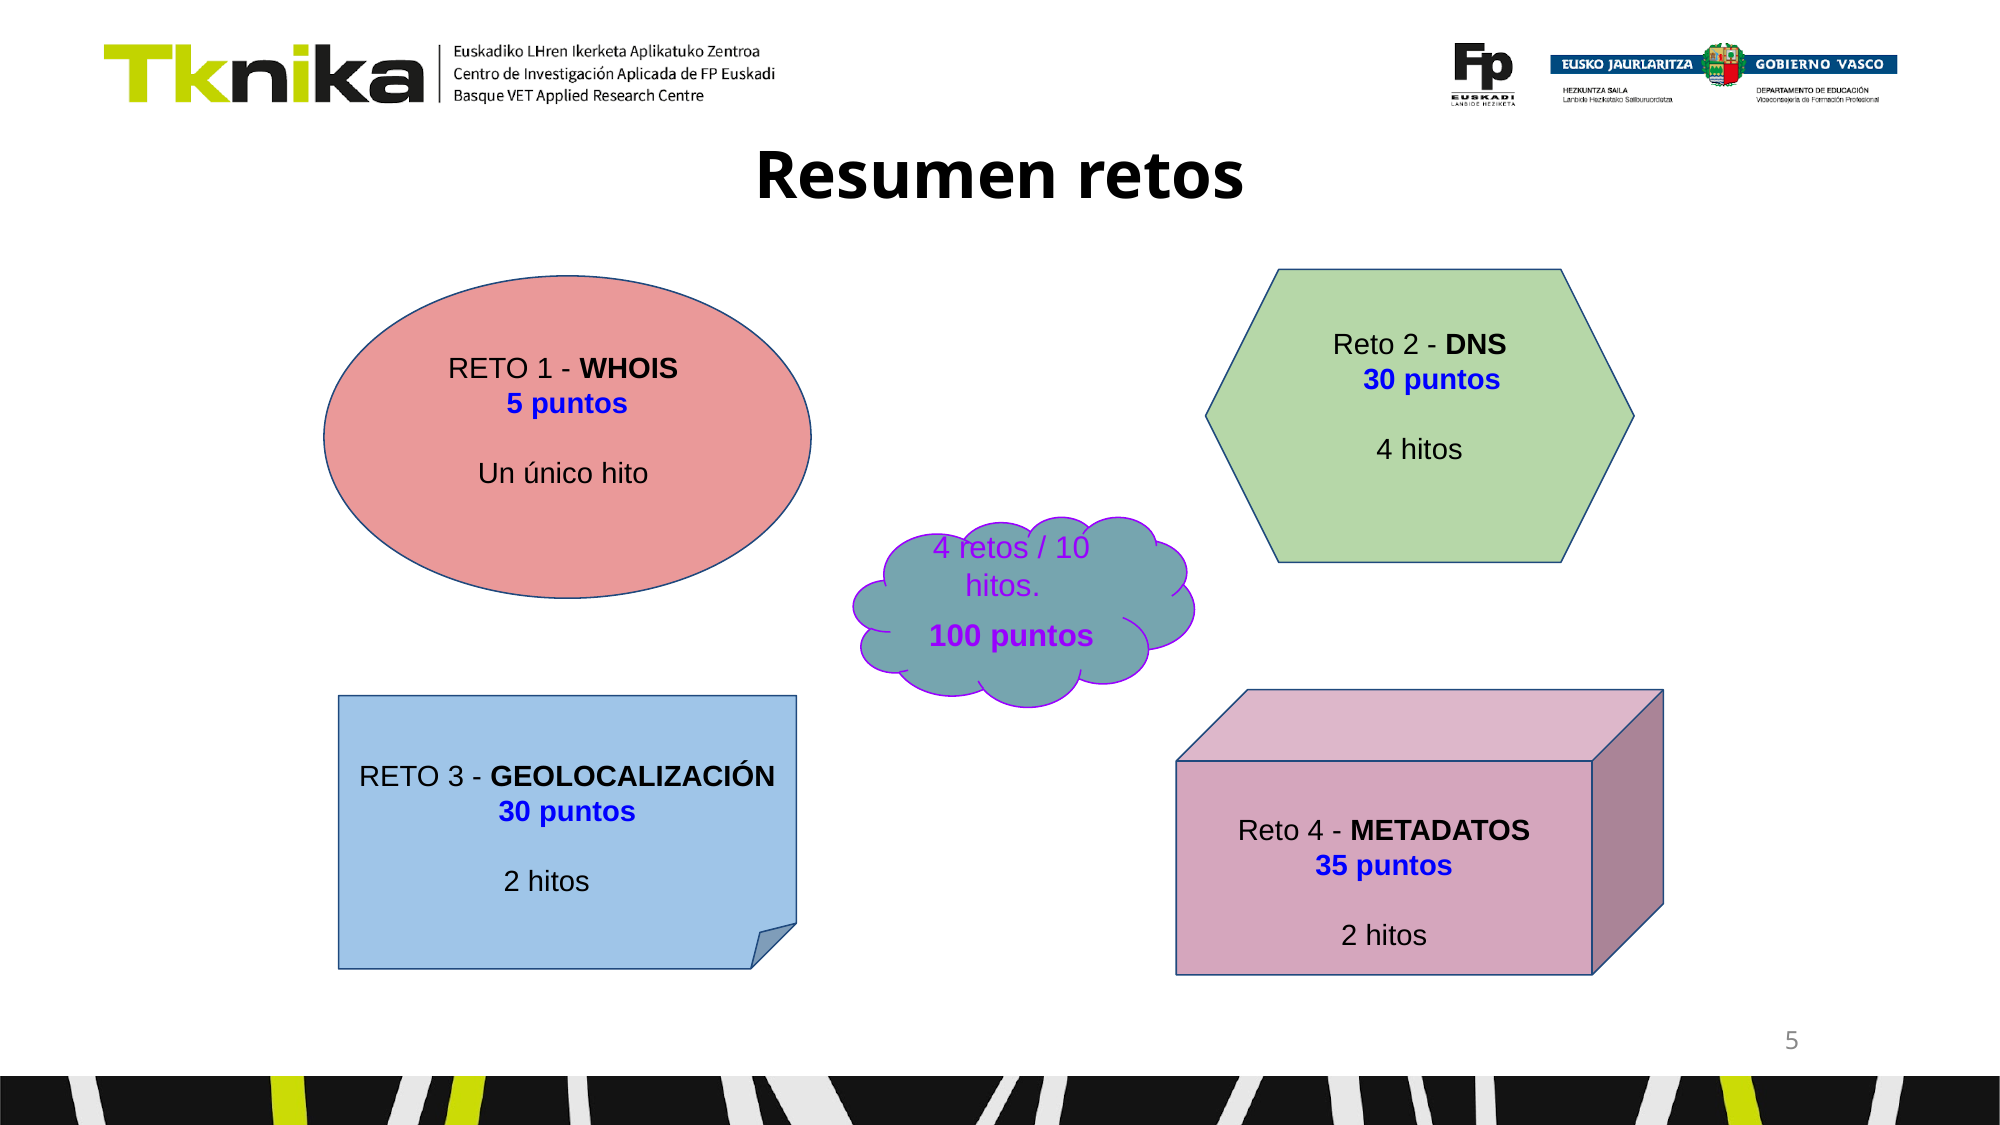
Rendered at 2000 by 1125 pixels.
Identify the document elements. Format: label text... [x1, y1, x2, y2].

text_box Reto 2 - DNS 30 puntos 4 hitos [1205, 269, 1635, 563]
text_box 4 retos / 10 hitos. 100 puntos [853, 517, 1195, 708]
text_box RETO 1 - WHOIS 5 puntos Un único hito [323, 275, 812, 599]
slide_number ‹#› [1411, 1011, 1814, 1072]
picture [0, 1076, 2000, 1125]
title Resumen retos [99, 125, 1900, 220]
text_box Reto 4 - METADATOS 35 puntos 2 hitos [1176, 689, 1664, 975]
picture [102, 42, 1898, 106]
text_box RETO 3 - GEOLOCALIZACIÓN 30 puntos 2 hitos [338, 695, 797, 969]
